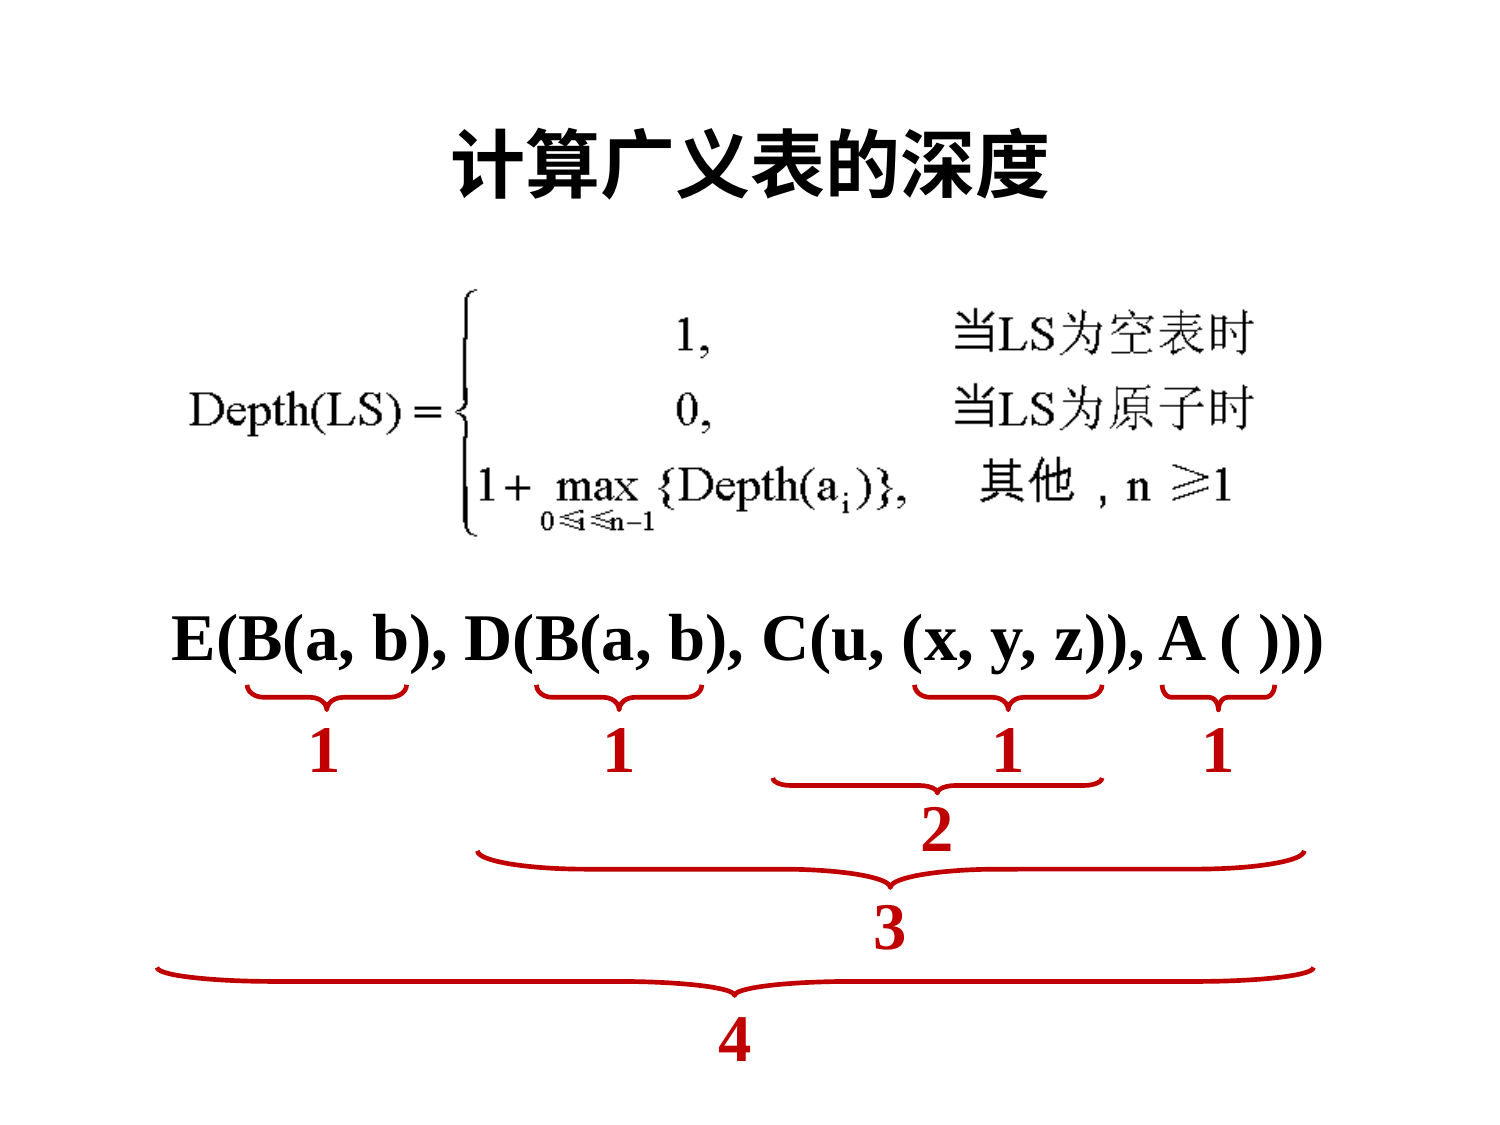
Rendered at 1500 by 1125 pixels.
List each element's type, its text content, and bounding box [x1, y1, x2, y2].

text_box [969, 777, 976, 786]
text_box [247, 684, 407, 698]
text_box 1 [293, 697, 357, 793]
text_box E(B(a, b), D(B(a, b), C(u, (x, y, z)), A ( ))) [157, 586, 1353, 681]
text_box [1040, 777, 1103, 786]
text_box 3 [859, 875, 923, 971]
text_box [536, 684, 702, 698]
text_box 4 [703, 987, 767, 1083]
title 计算广义表的深度 [103, 59, 1397, 278]
text_box 1 [976, 698, 1040, 794]
text_box [1162, 684, 1275, 698]
text_box [772, 777, 905, 786]
text_box [477, 850, 933, 875]
text_box 1 [587, 697, 651, 793]
text_box [156, 967, 1314, 987]
text_box [969, 850, 1305, 870]
text_box [914, 684, 1103, 698]
text_box 2 [905, 777, 969, 873]
picture [182, 277, 1318, 549]
text_box 1 [1186, 698, 1251, 794]
